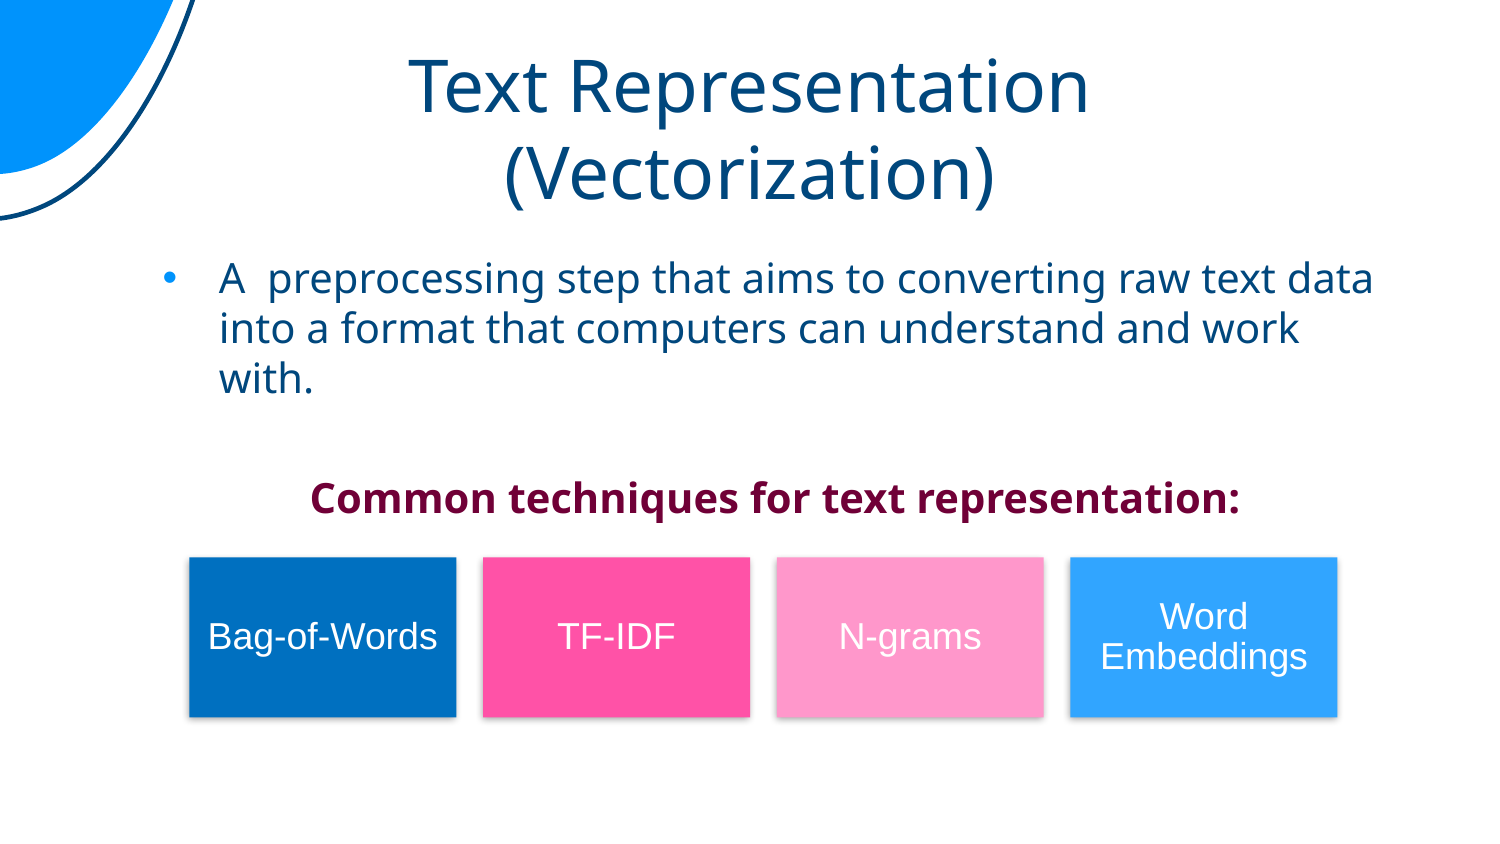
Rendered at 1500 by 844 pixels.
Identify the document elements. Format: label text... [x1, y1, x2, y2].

text_box A preprocessing step that aims to converting raw text data into a format that computers can understand and work with. Common techniques for text representation: [122, 244, 1403, 565]
title Text Representation (Vectorization) [188, 82, 1311, 171]
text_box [188, 487, 1339, 788]
